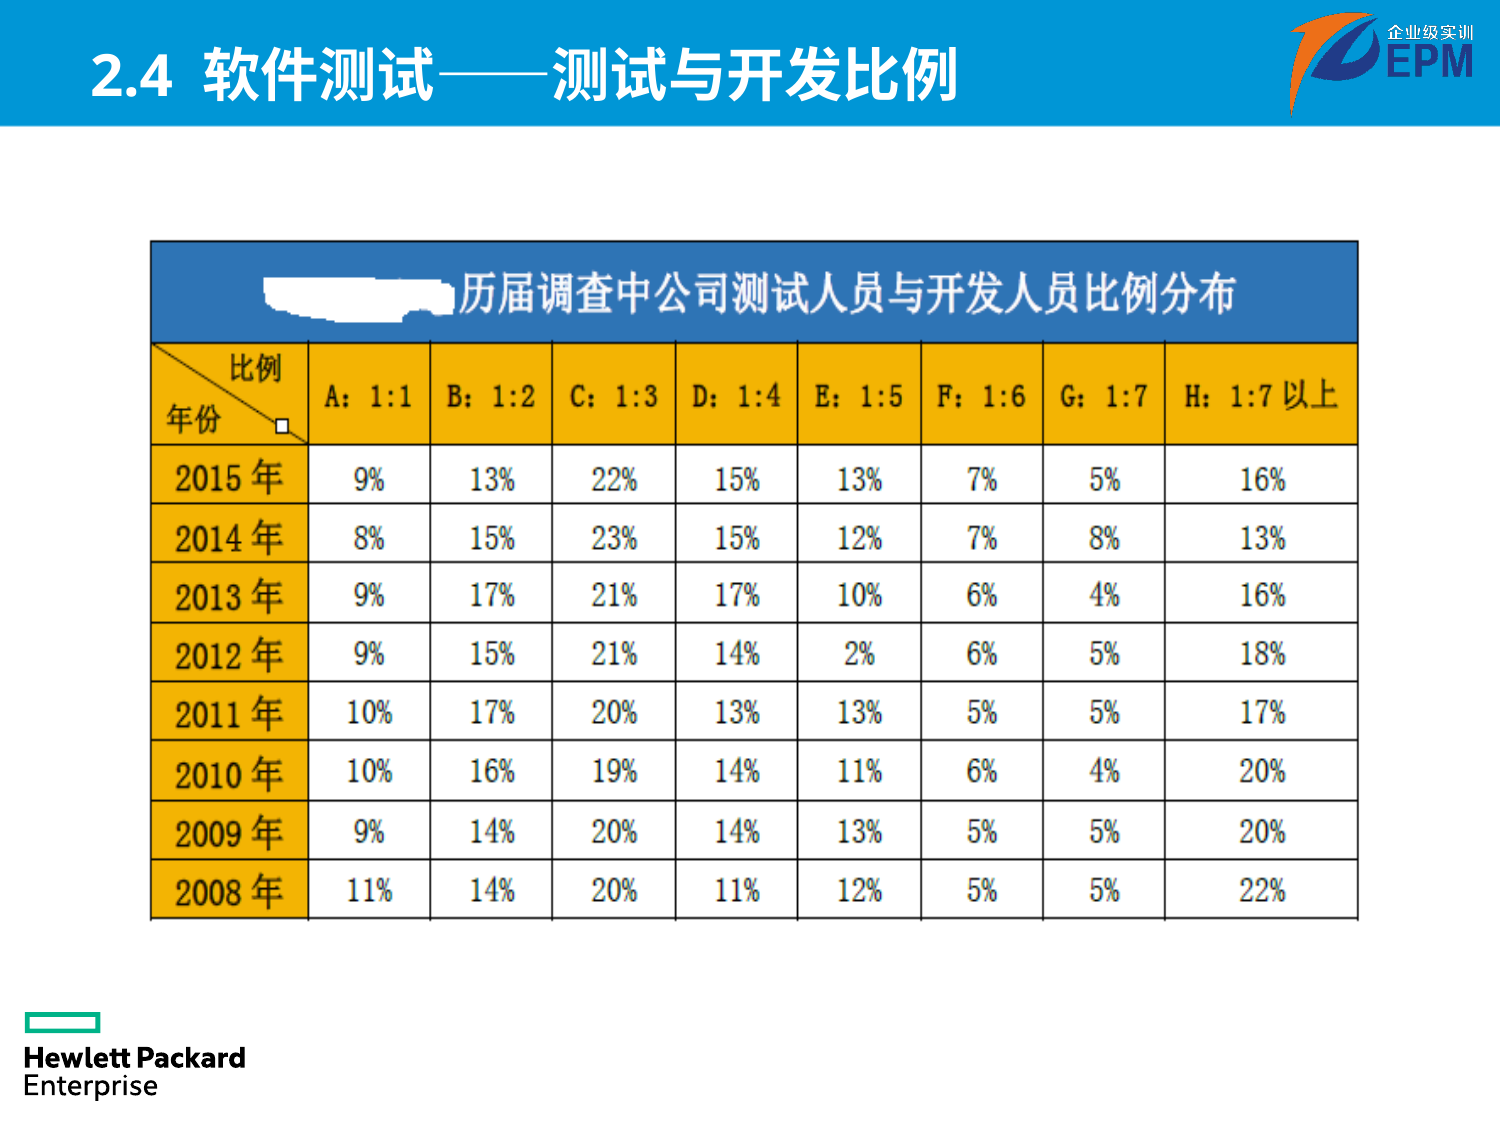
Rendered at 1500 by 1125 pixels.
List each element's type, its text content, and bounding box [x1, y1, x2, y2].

picture [0, 126, 1500, 1125]
title 2.4 软件测试——测试与开发比例 [75, 11, 1113, 137]
picture [1428, 26, 1432, 37]
picture [1447, 26, 1451, 37]
picture [1443, 45, 1471, 76]
picture [1291, 13, 1368, 112]
picture [1312, 21, 1379, 80]
picture [1416, 45, 1437, 76]
picture [1388, 45, 1409, 76]
